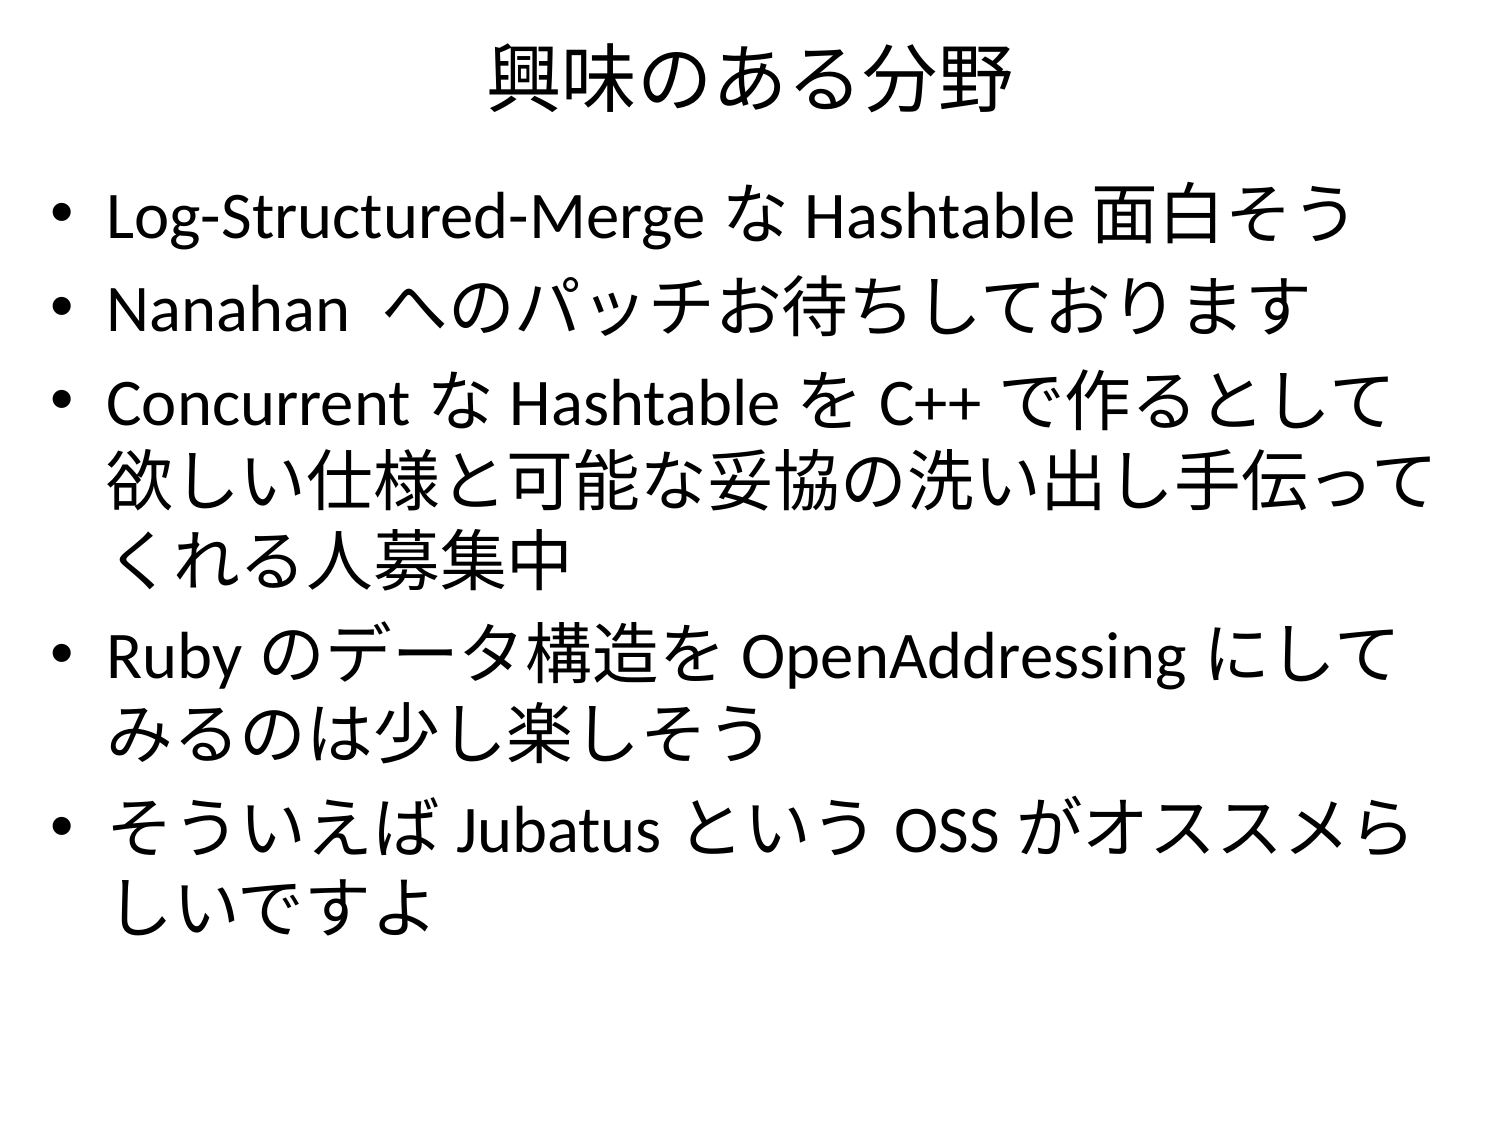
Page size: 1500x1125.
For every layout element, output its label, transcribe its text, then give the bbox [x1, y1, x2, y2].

list Log-Structured-MergeなHashtable面白そう Nanahan へのパッチお待ちしております ConcurrentなHashtableをC++で作るとして欲しい仕様と可能な妥協の洗い出し手伝ってくれる人募集中 Rubyのデータ構造をOpenAddressingにしてみるのは少し楽しそう そういえばJubatusというOSSがオススメらしいですよ [35, 164, 1465, 1032]
title 興味のある分野 [75, 23, 1425, 129]
